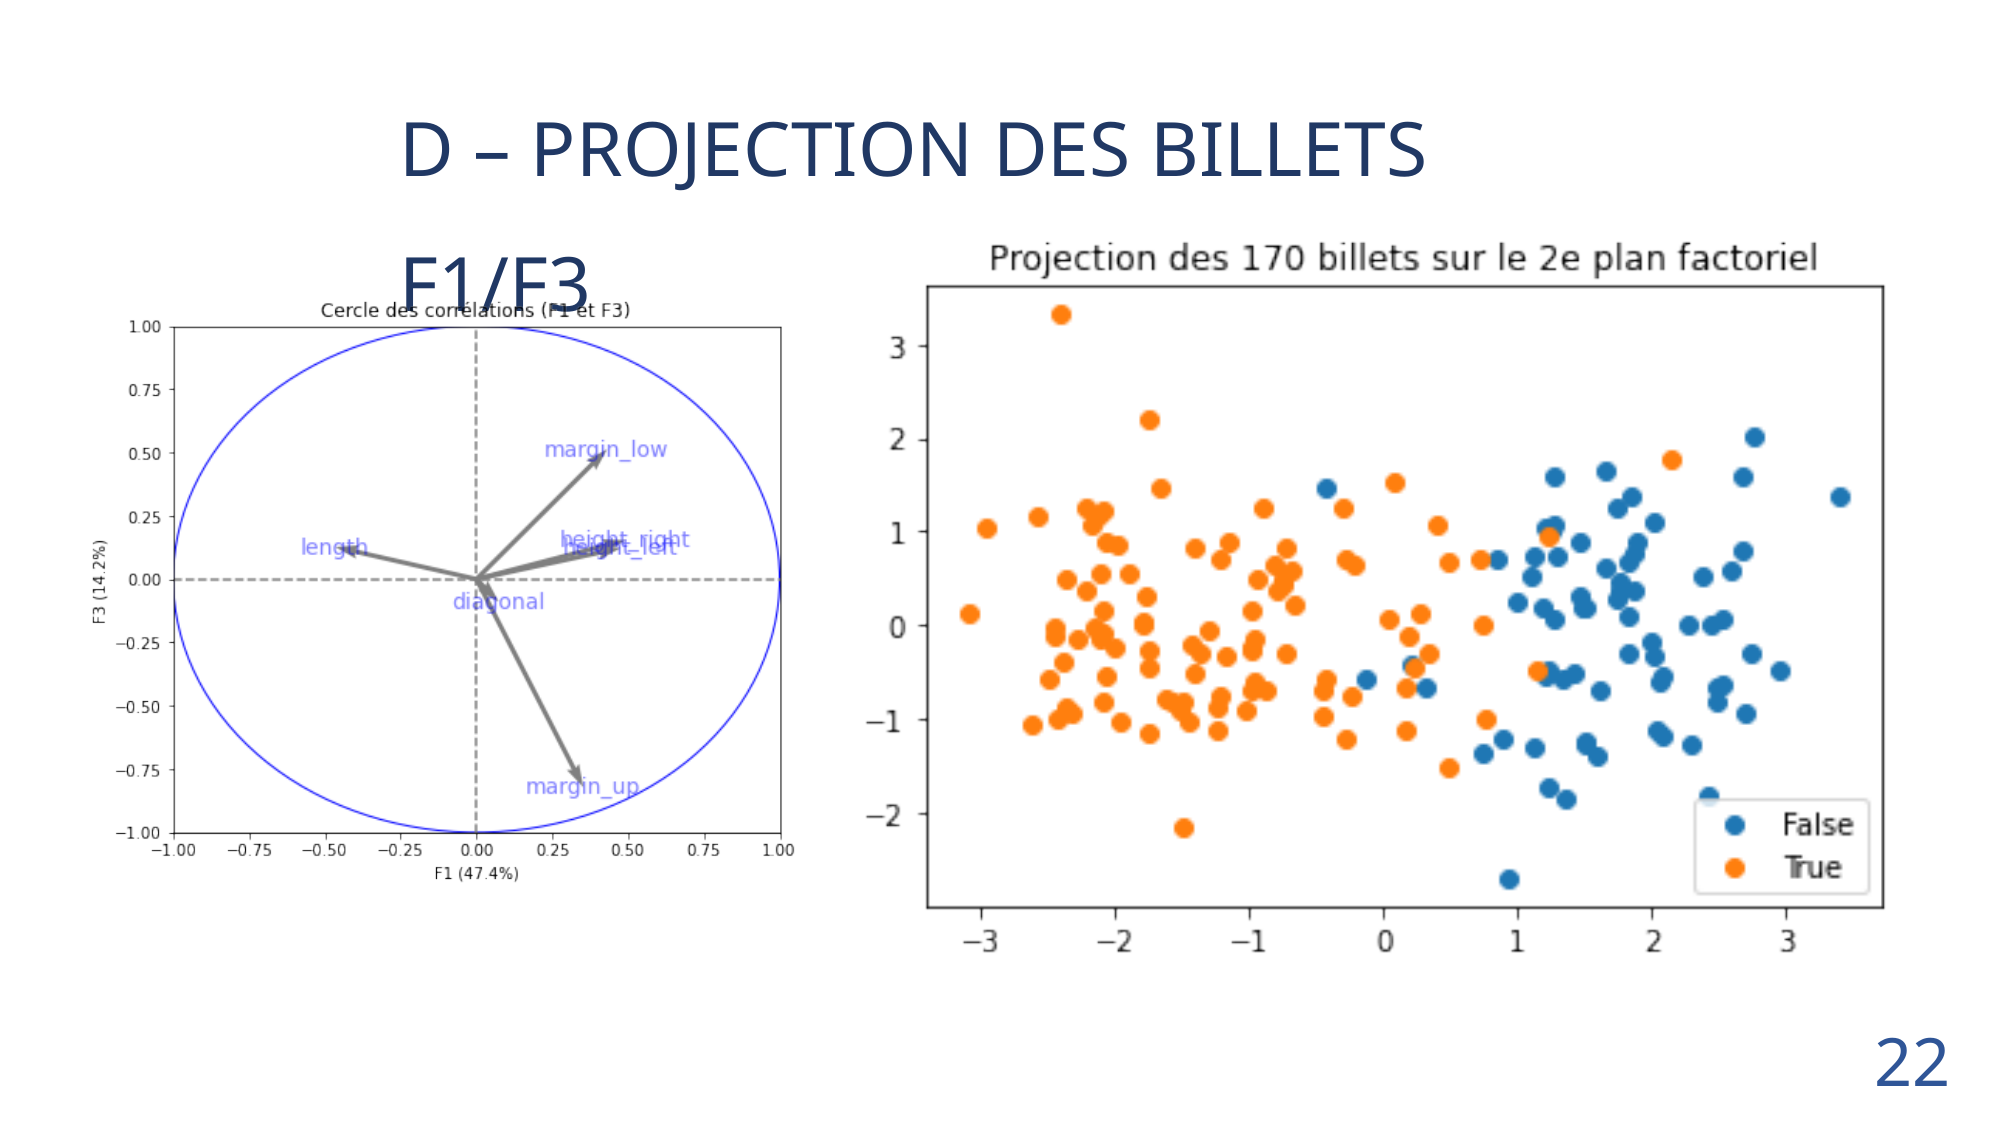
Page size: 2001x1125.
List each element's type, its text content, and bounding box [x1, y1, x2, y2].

picture [82, 291, 807, 892]
text_box 22 [1832, 1023, 1966, 1107]
title D – PROJECTION DES BILLETS F1/F3 [384, 49, 1616, 224]
picture [844, 223, 1900, 976]
